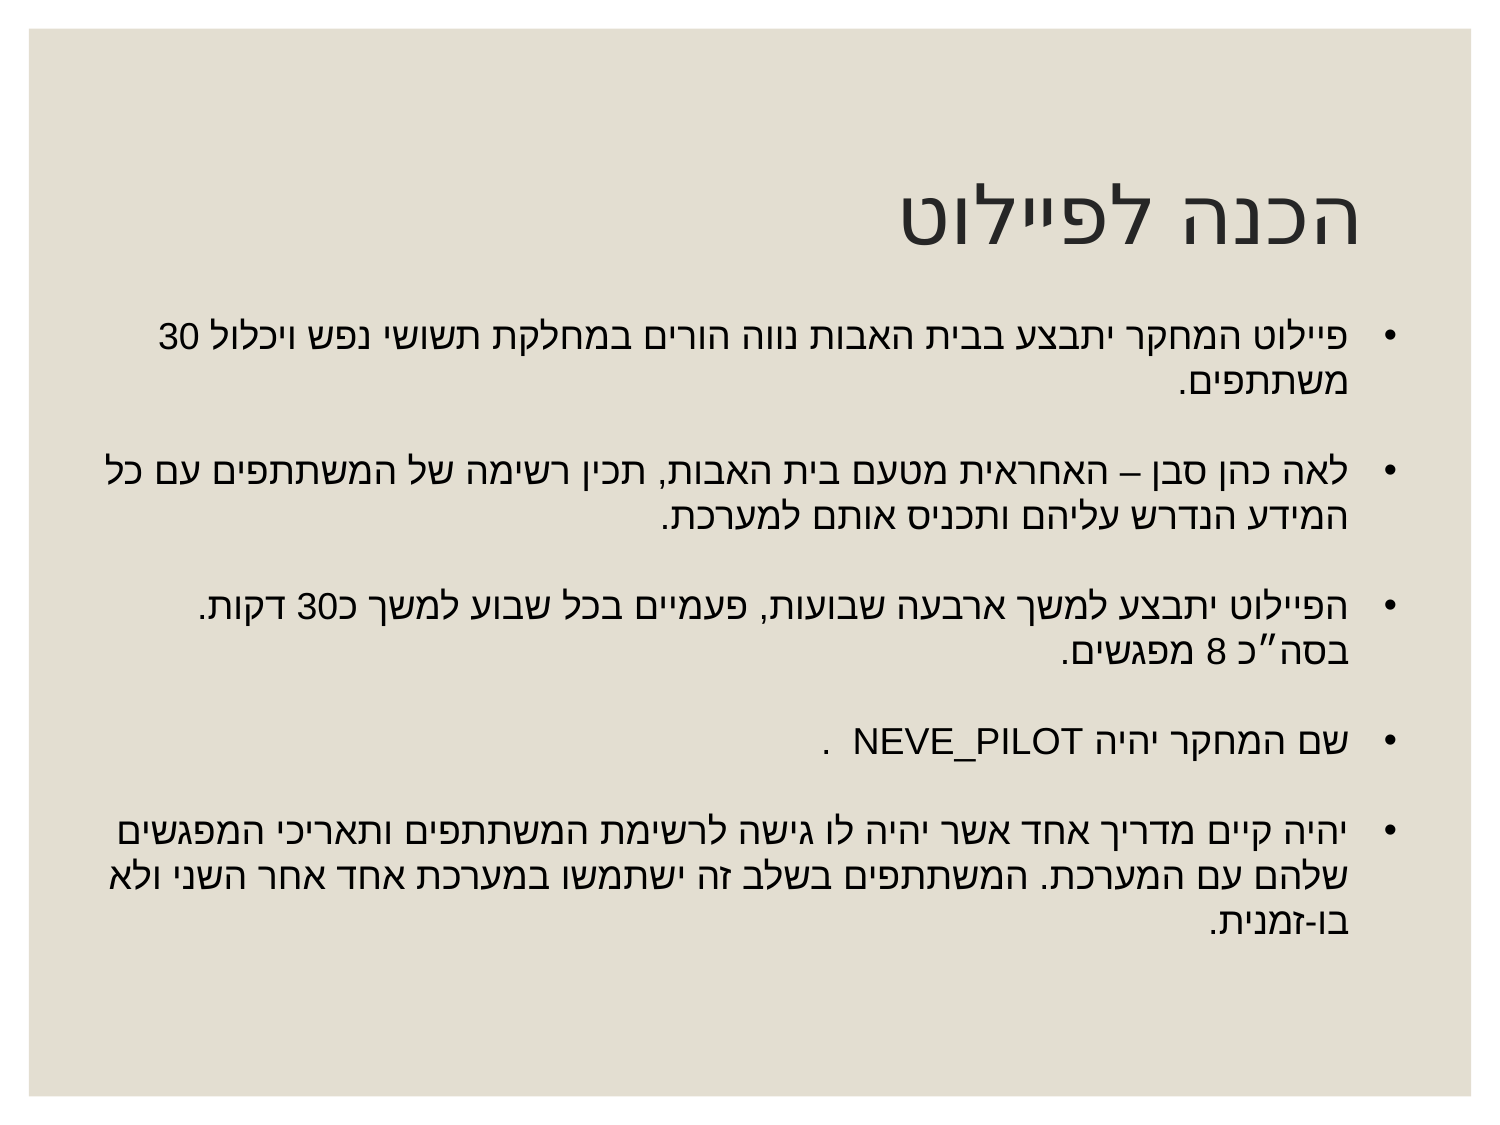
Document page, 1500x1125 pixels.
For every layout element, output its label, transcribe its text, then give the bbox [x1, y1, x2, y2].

text_box פיילוט המחקר יתבצע בבית האבות נווה הורים במחלקת תשושי נפש ויכלול 30 משתתפים. לאה כהן סבן – האחראית מטעם בית האבות, תכין רשימה של המשתתפים עם כל המידע הנדרש עליהם ותכניס אותם למערכת. הפיילוט יתבצע למשך ארבעה שבועות, פעמיים בכל שבוע למשך כ30 דקות. בסה״כ 8 מפגשים. שם המחקר יהיה NEVE_PILOT . יהיה קיים מדריך אחד אשר יהיה לו גישה לרשימת המשתתפים ותאריכי המפגשים שלהם עם המערכת. המשתתפים בשלב זה ישתמשו במערכת אחד אחר השני ולא בו-זמנית. [76, 304, 1412, 995]
title הכנה לפיילוט [120, 105, 1380, 304]
